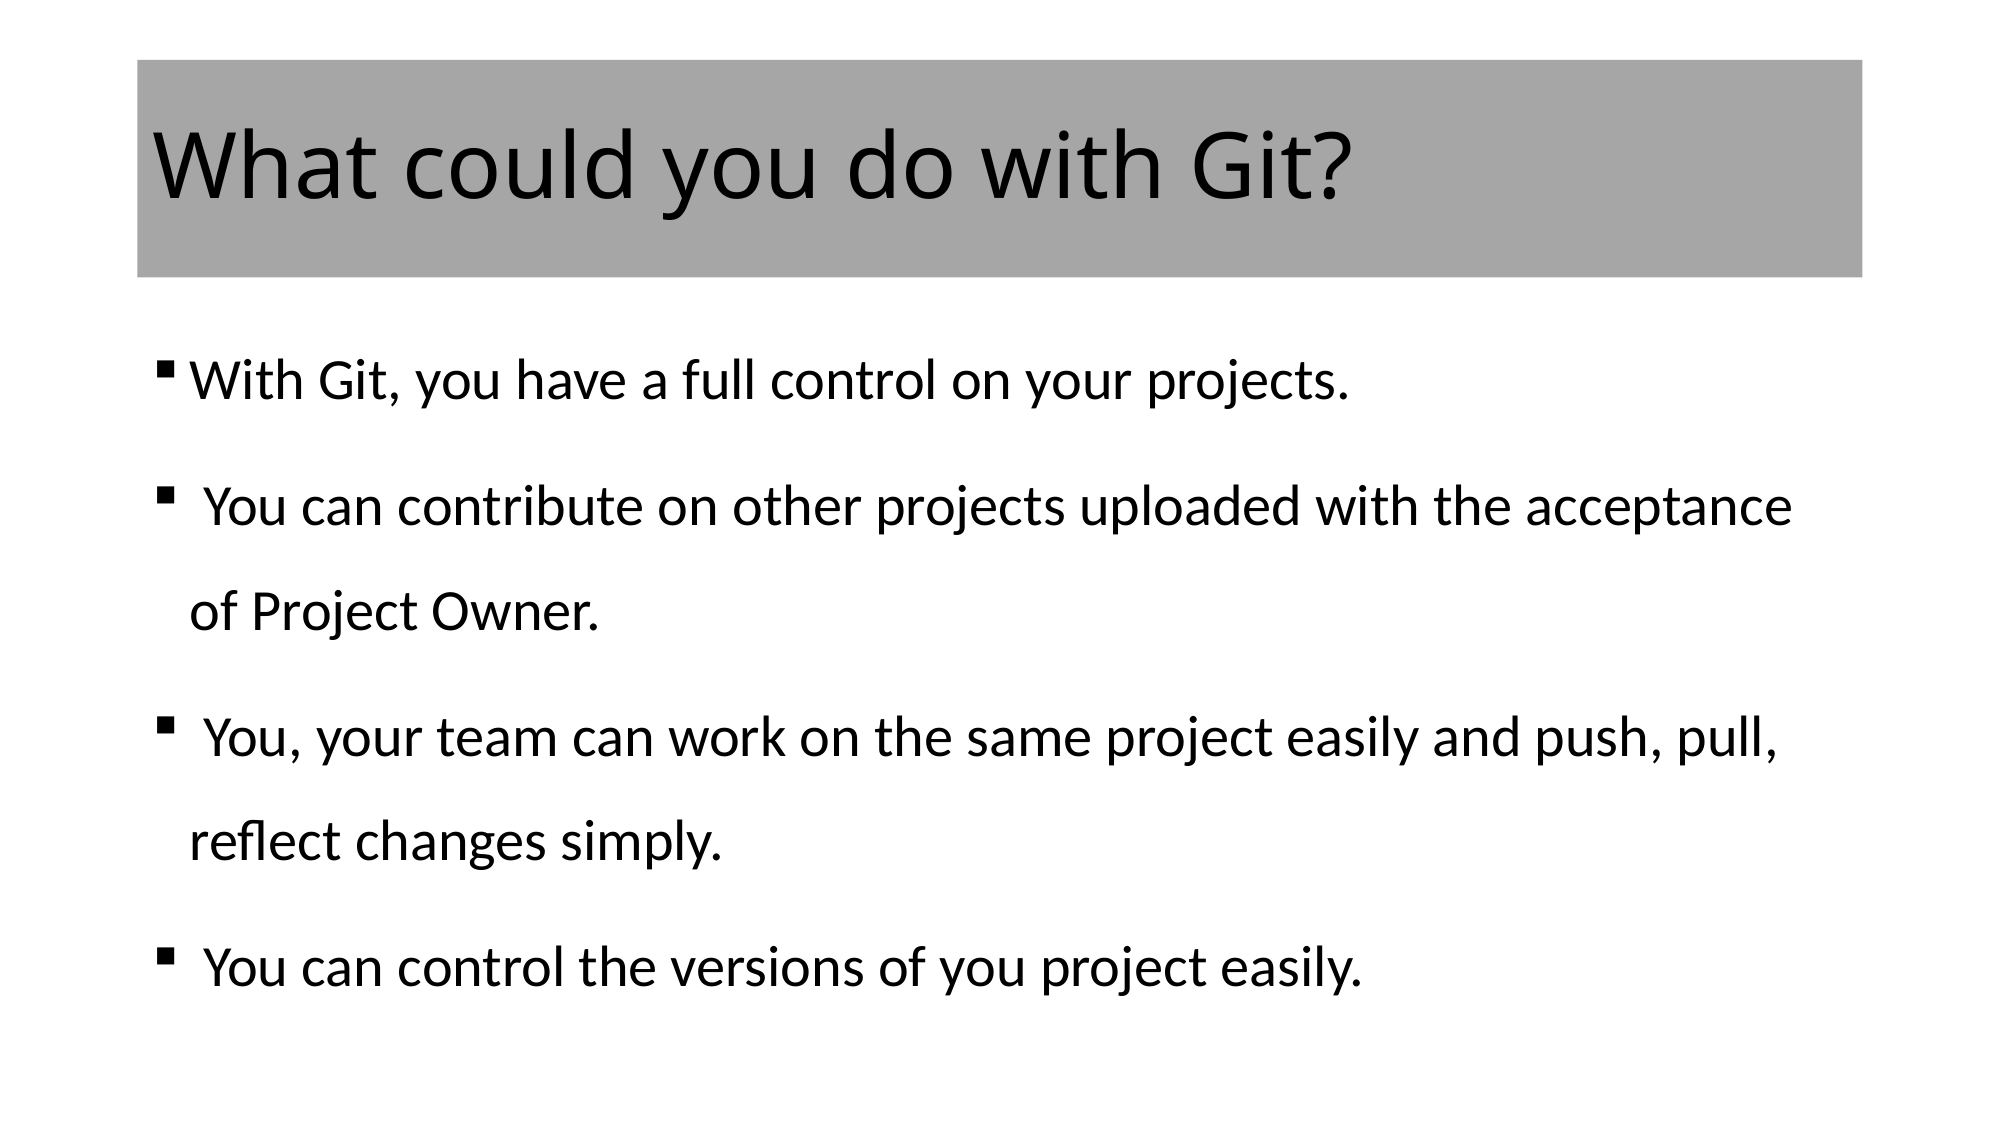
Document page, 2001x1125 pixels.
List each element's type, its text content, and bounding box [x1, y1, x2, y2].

title What could you do with Git? [137, 59, 1863, 278]
list With Git, you have a full control on your projects. You can contribute on other projects uploaded with the acceptance of Project Owner. You, your team can work on the same project easily and push, pull, reflect changes simply. You can control the versions of you project easily. [137, 299, 1863, 1014]
